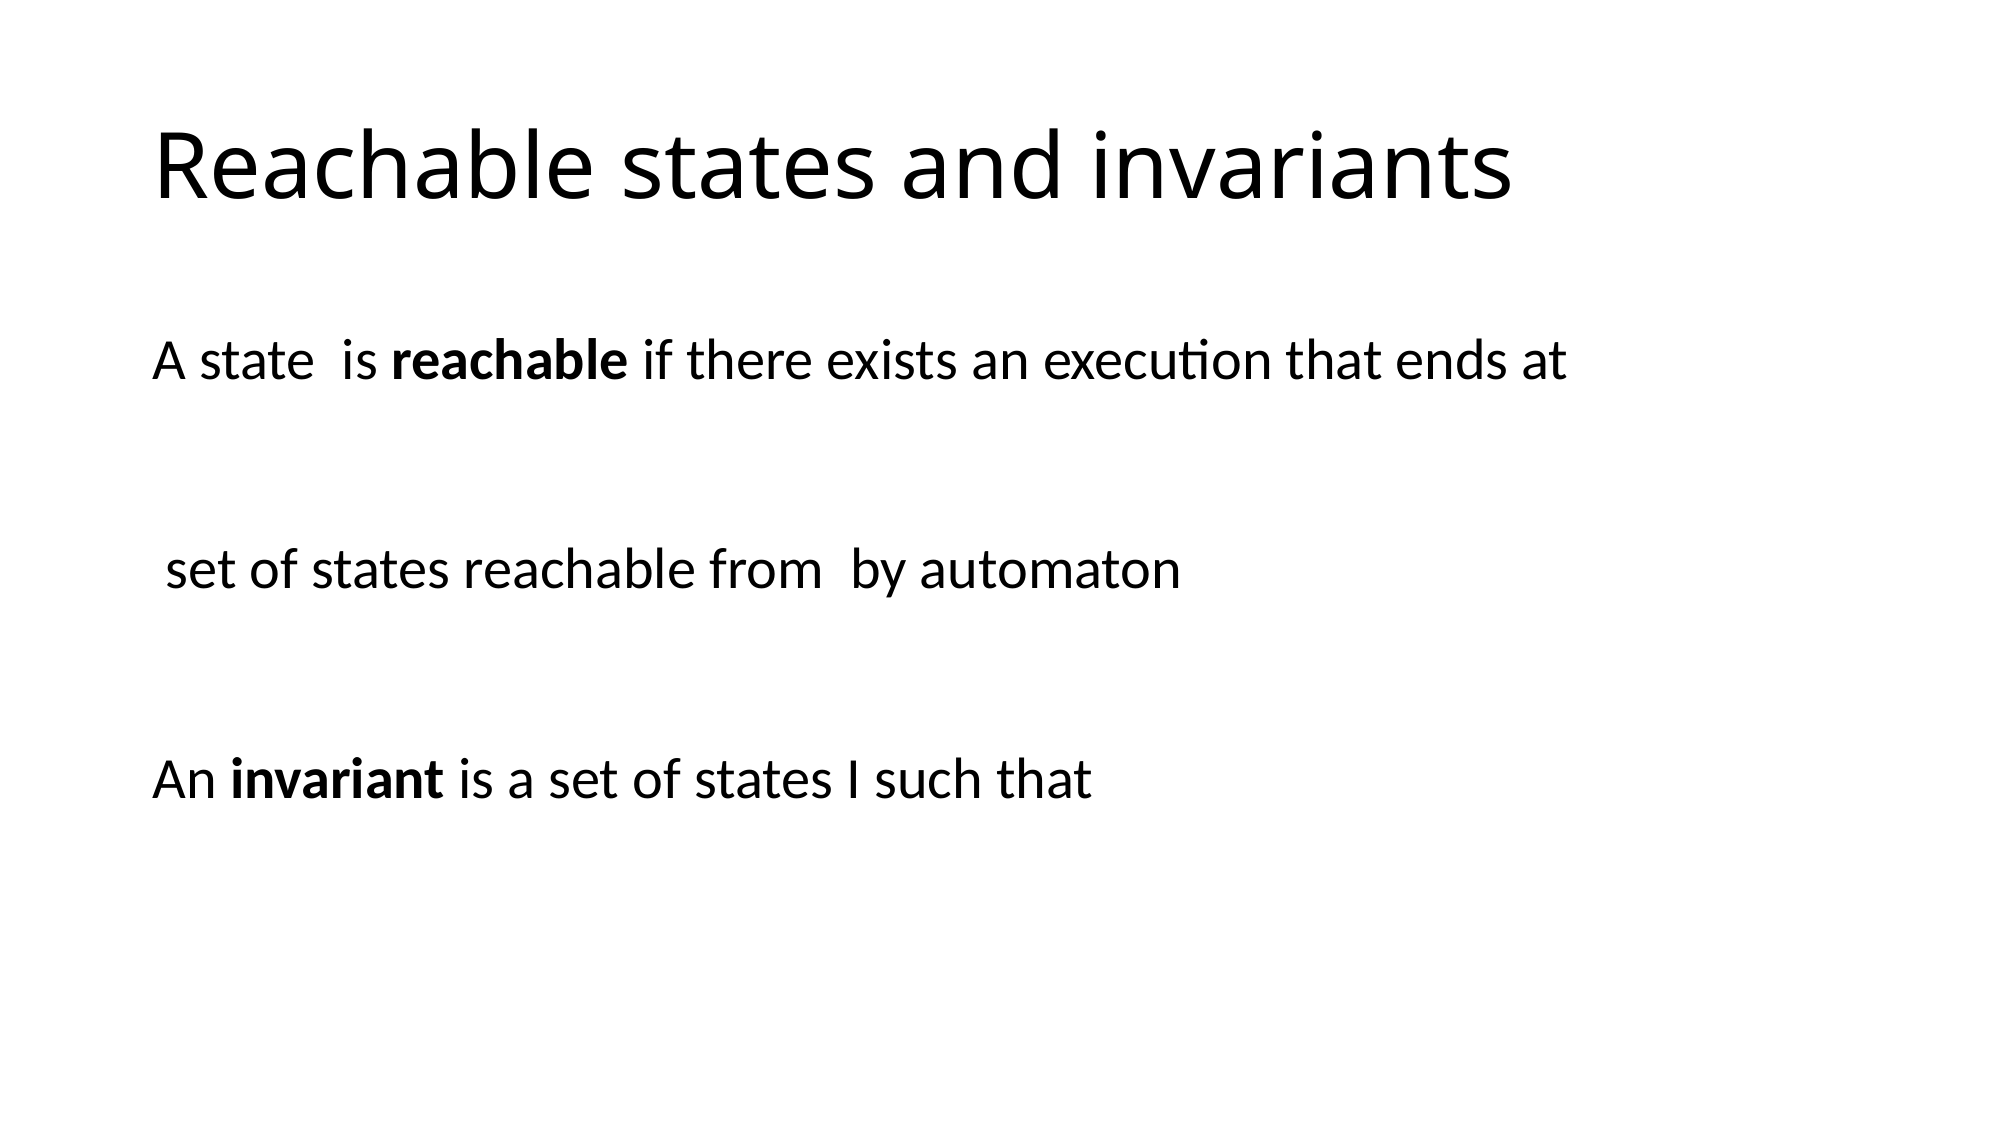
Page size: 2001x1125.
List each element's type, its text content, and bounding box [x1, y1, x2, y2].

title Reachable states and invariants [137, 59, 1863, 278]
